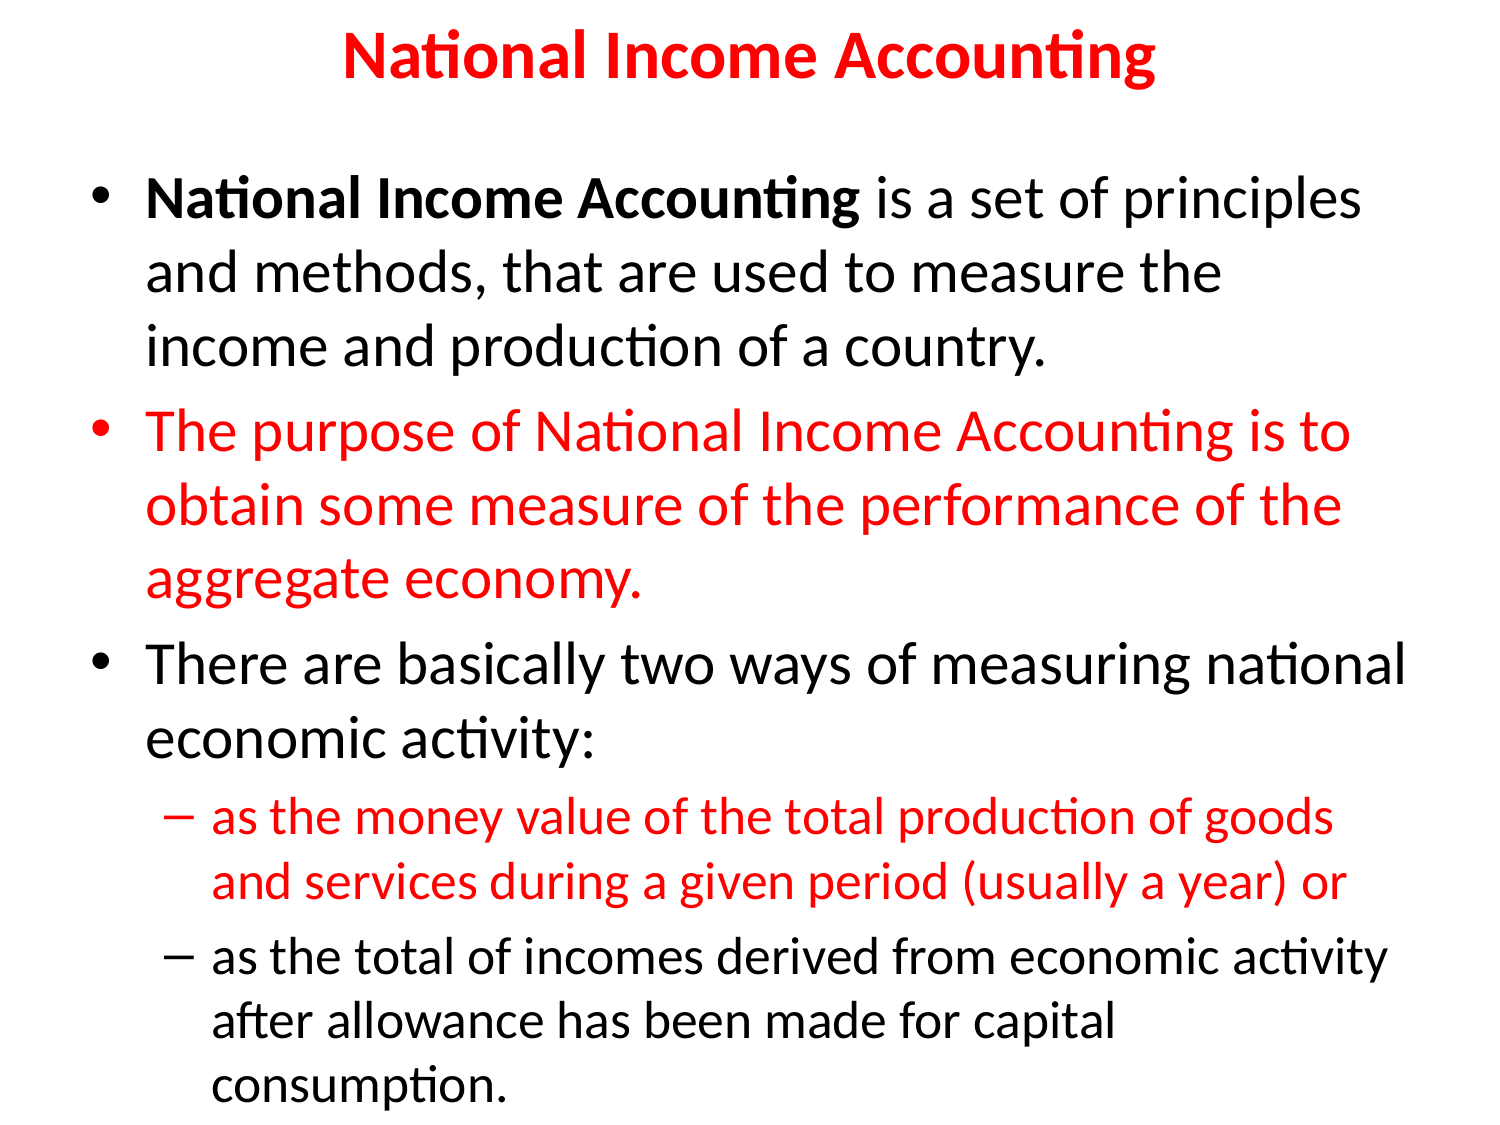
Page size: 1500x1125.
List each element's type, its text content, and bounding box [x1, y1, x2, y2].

list National Income Accounting is a set of principles and methods, that are used to measure the income and production of a country. The purpose of National Income Accounting is to obtain some measure of the performance of the aggregate economy. There are basically two ways of measuring national economic activity: as the money value of the total production of goods and services during a given period (usually a year) or as the total of incomes derived from economic activity after allowance has been made for capital consumption. [75, 149, 1425, 1125]
title National Income Accounting [75, 1, 1425, 100]
